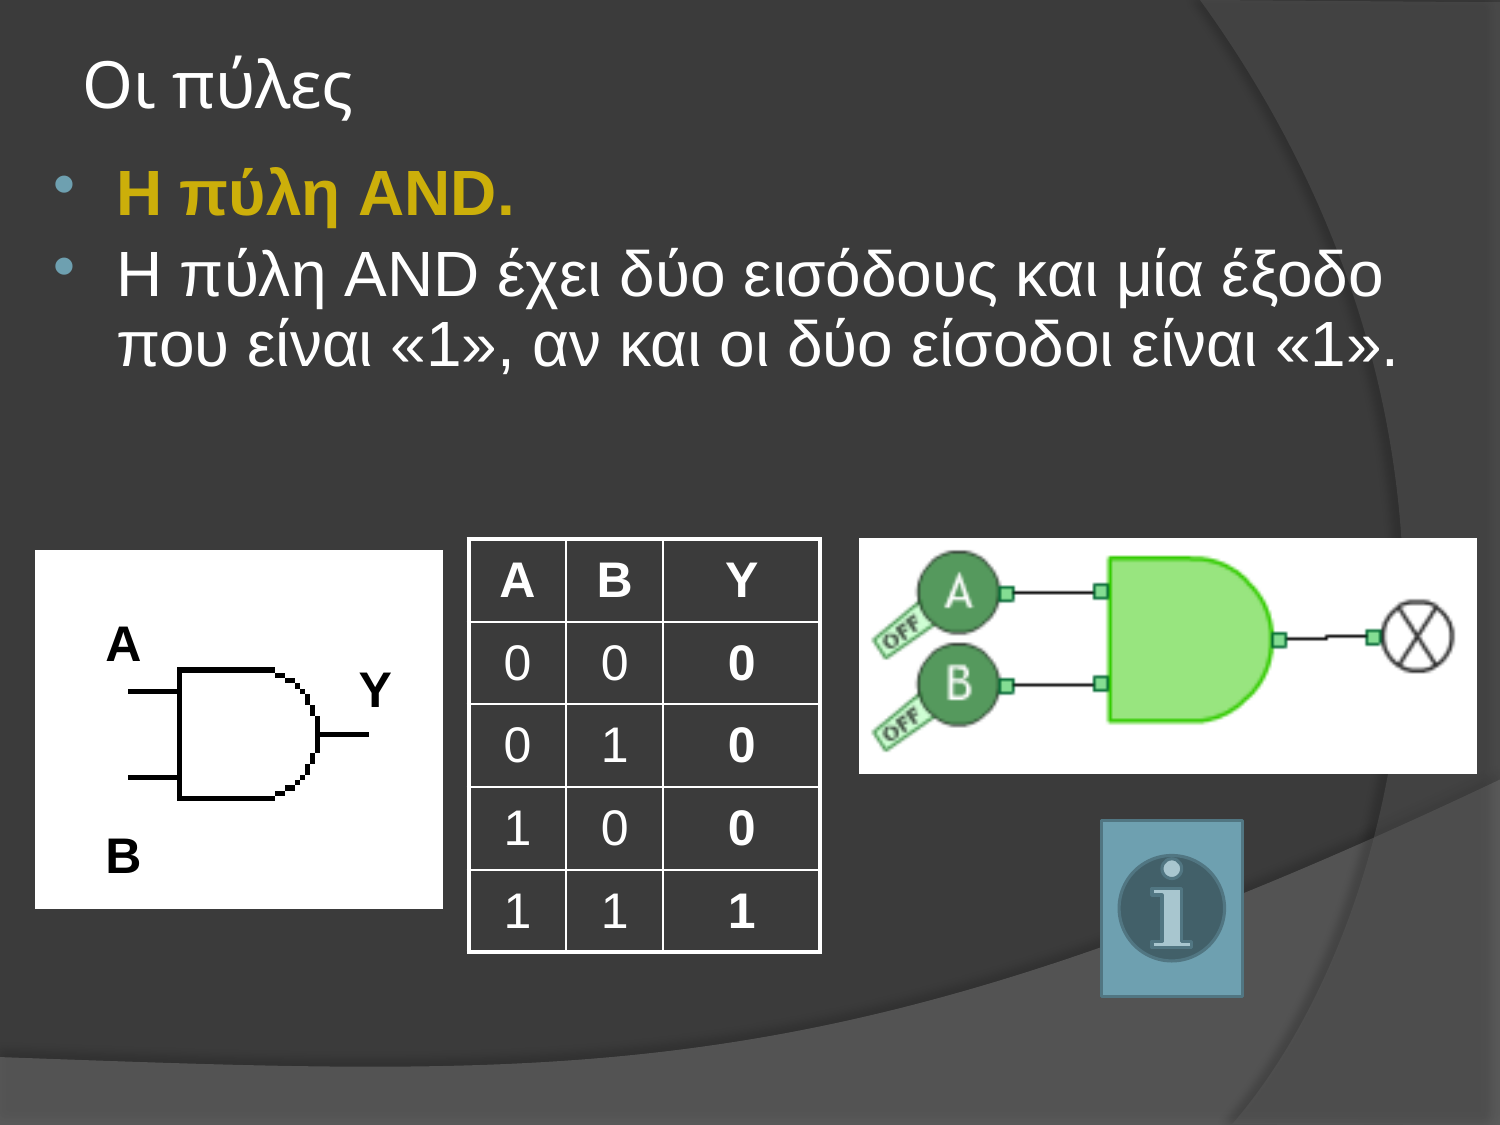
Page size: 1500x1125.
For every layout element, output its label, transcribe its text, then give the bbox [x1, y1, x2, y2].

table_cell 0 [471, 623, 565, 703]
table_cell 1 [664, 871, 818, 950]
table_cell 0 [664, 623, 818, 703]
picture [34, 550, 444, 909]
table_cell 0 [471, 705, 565, 786]
title Οι πύλες [75, 35, 1300, 129]
table_header Α [471, 541, 565, 621]
table_cell 1 [567, 871, 662, 950]
table_cell 1 [471, 788, 565, 869]
picture [858, 538, 1477, 774]
list Η πύλη AND. Η πύλη AND έχει δύο εισόδους και μία έξοδο που είναι «1», αν και οι δύο είσοδοι είναι «1». [35, 152, 1418, 457]
table_cell 1 [471, 871, 565, 950]
table_cell 1 [567, 705, 662, 786]
table_cell 0 [664, 705, 818, 786]
table_cell 0 [664, 788, 818, 869]
table_cell 0 [567, 788, 662, 869]
table_header Β [567, 541, 662, 621]
text_box [1100, 819, 1244, 998]
table_cell 0 [567, 623, 662, 703]
table_header Y [664, 541, 818, 621]
